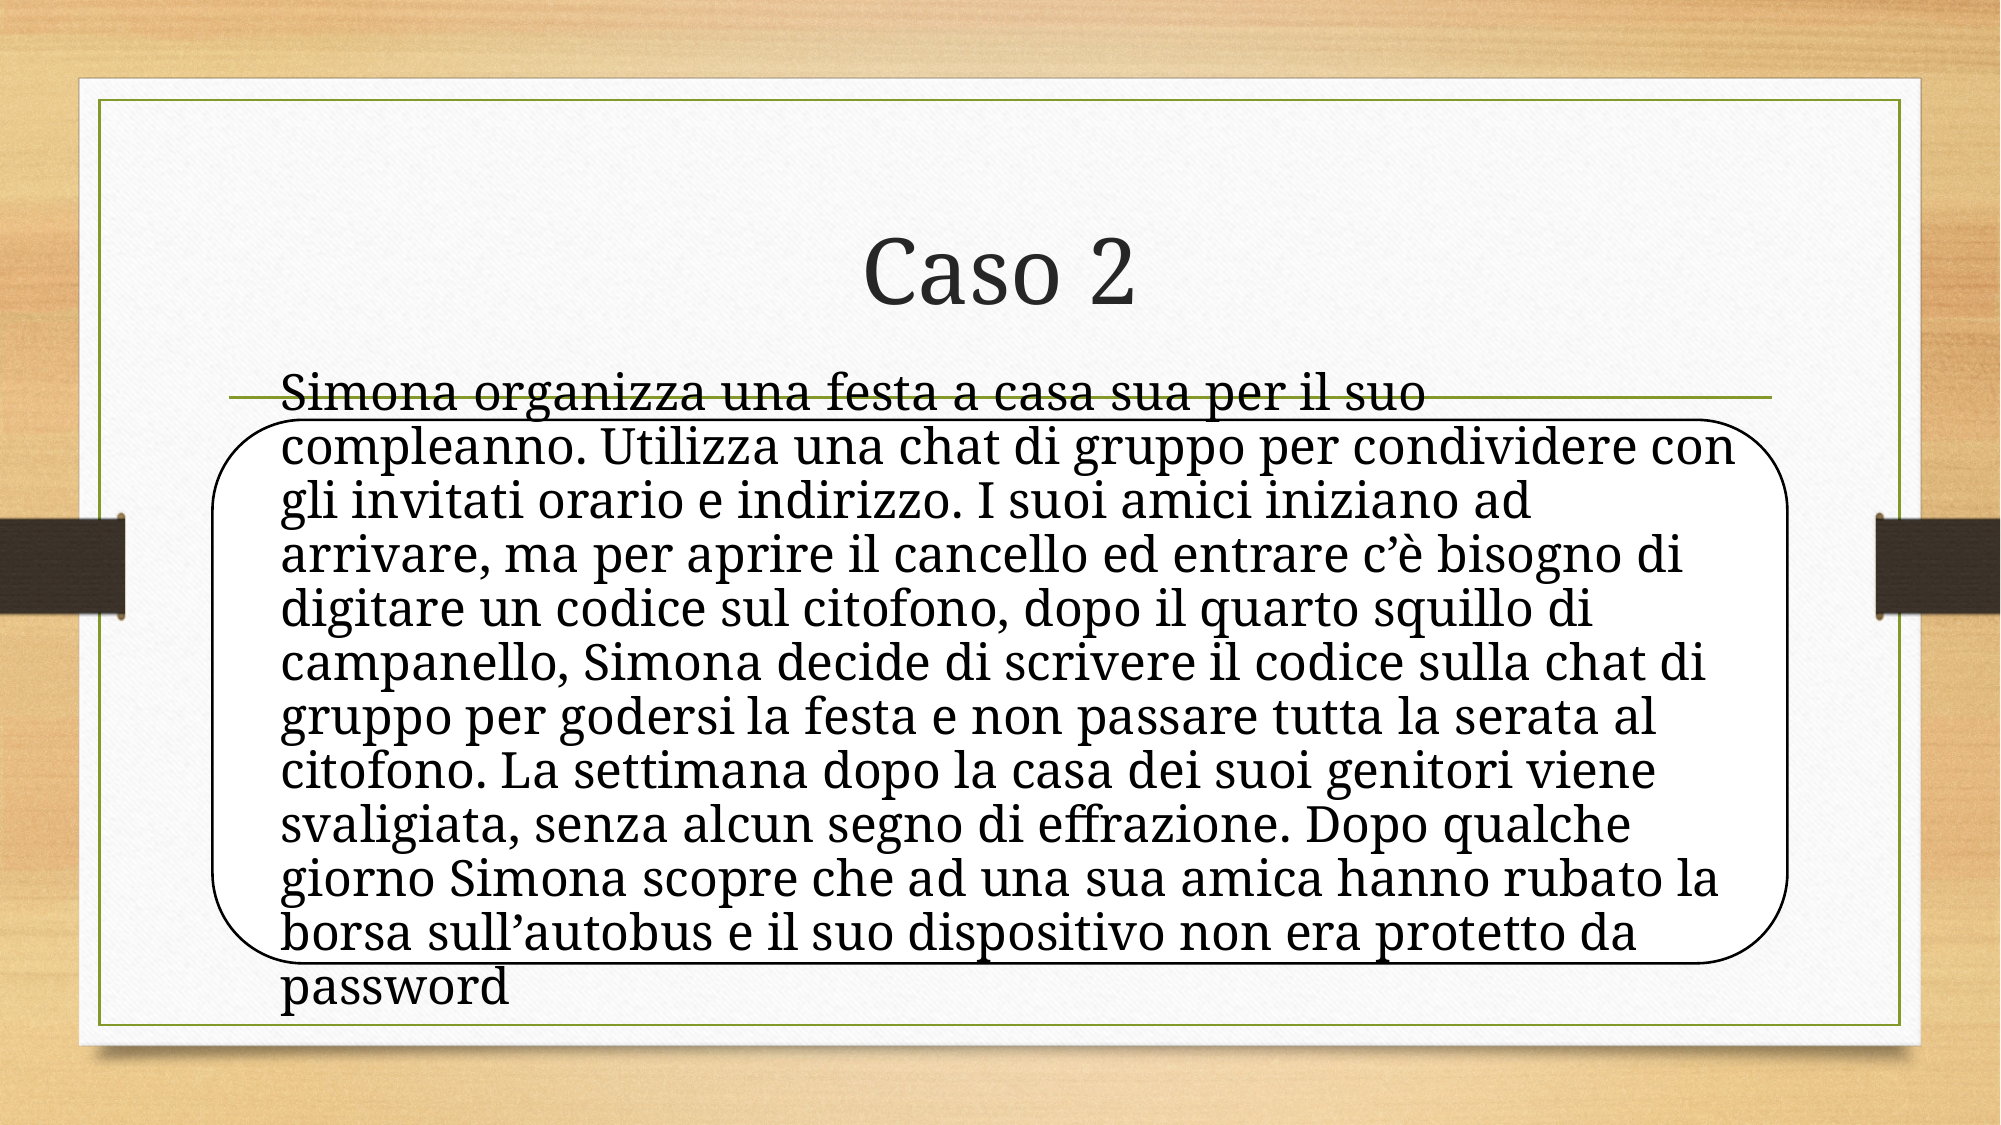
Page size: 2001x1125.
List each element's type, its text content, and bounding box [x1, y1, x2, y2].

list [212, 419, 1788, 965]
title Caso 2 [212, 161, 1788, 375]
picture [0, 0, 2001, 1125]
